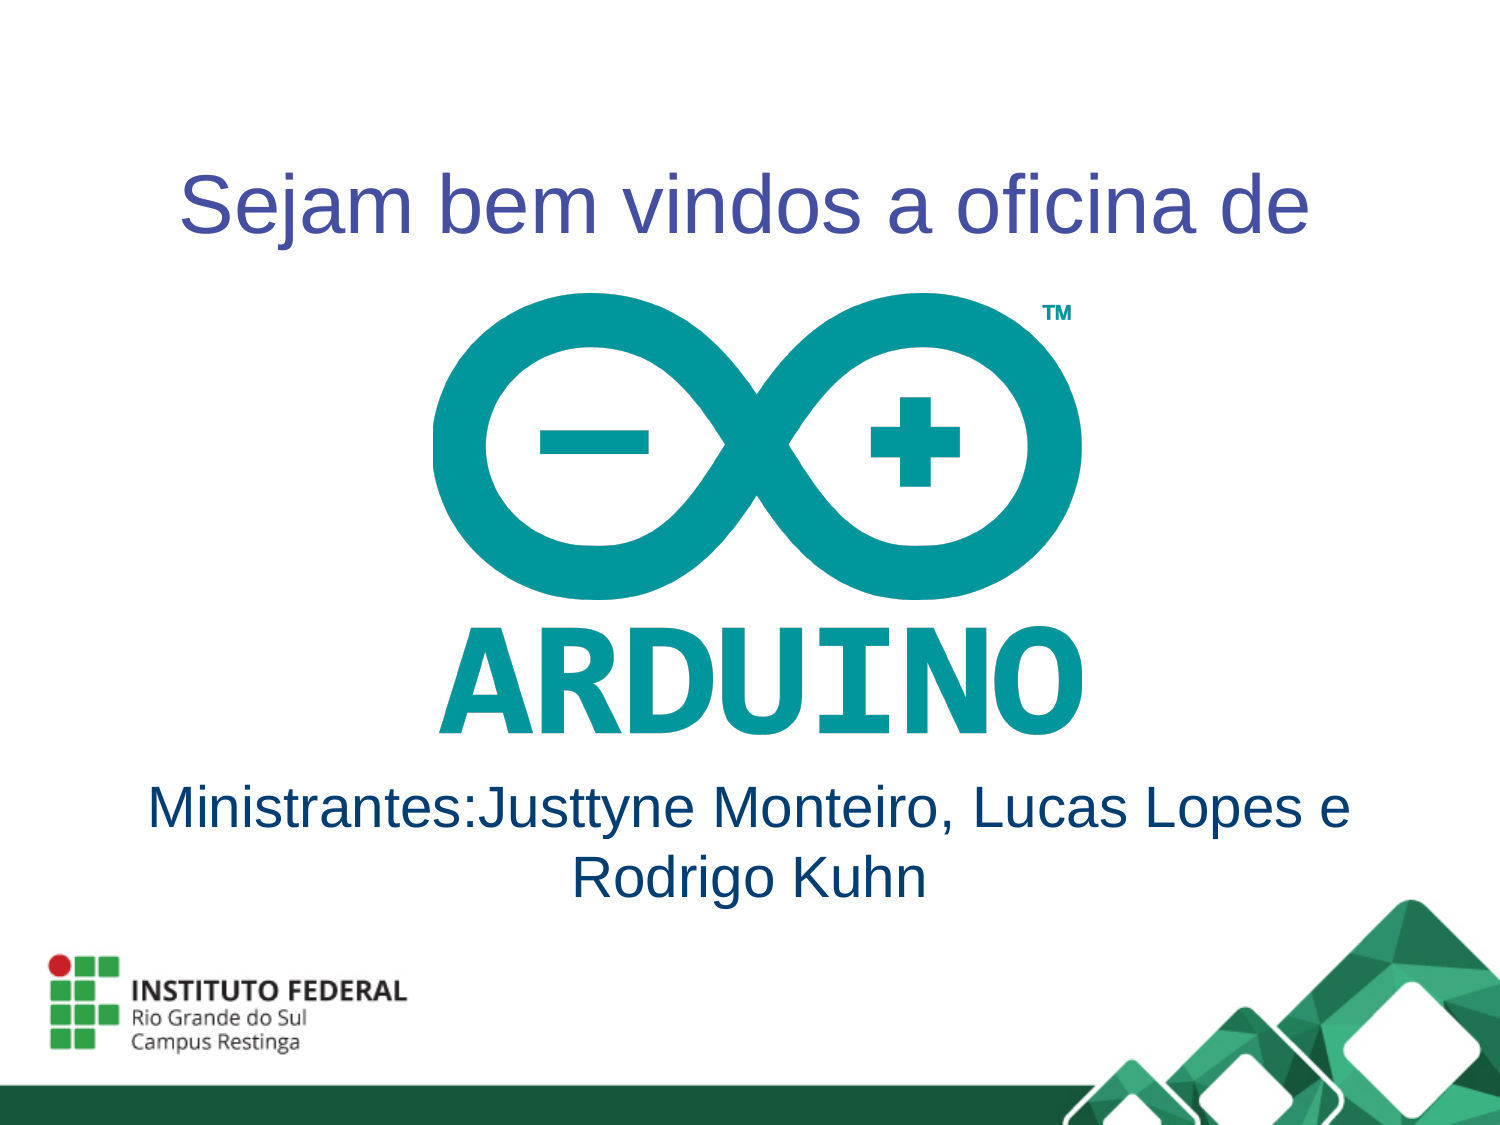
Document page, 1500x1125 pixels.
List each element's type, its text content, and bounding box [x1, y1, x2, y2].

text_box Sejam bem vindos a oficina de [82, 106, 1433, 294]
picture [0, 0, 1500, 1125]
text_box Ministrantes:Justtyne Monteiro, Lucas Lopes e Rodrigo Kuhn [75, 673, 1425, 1005]
